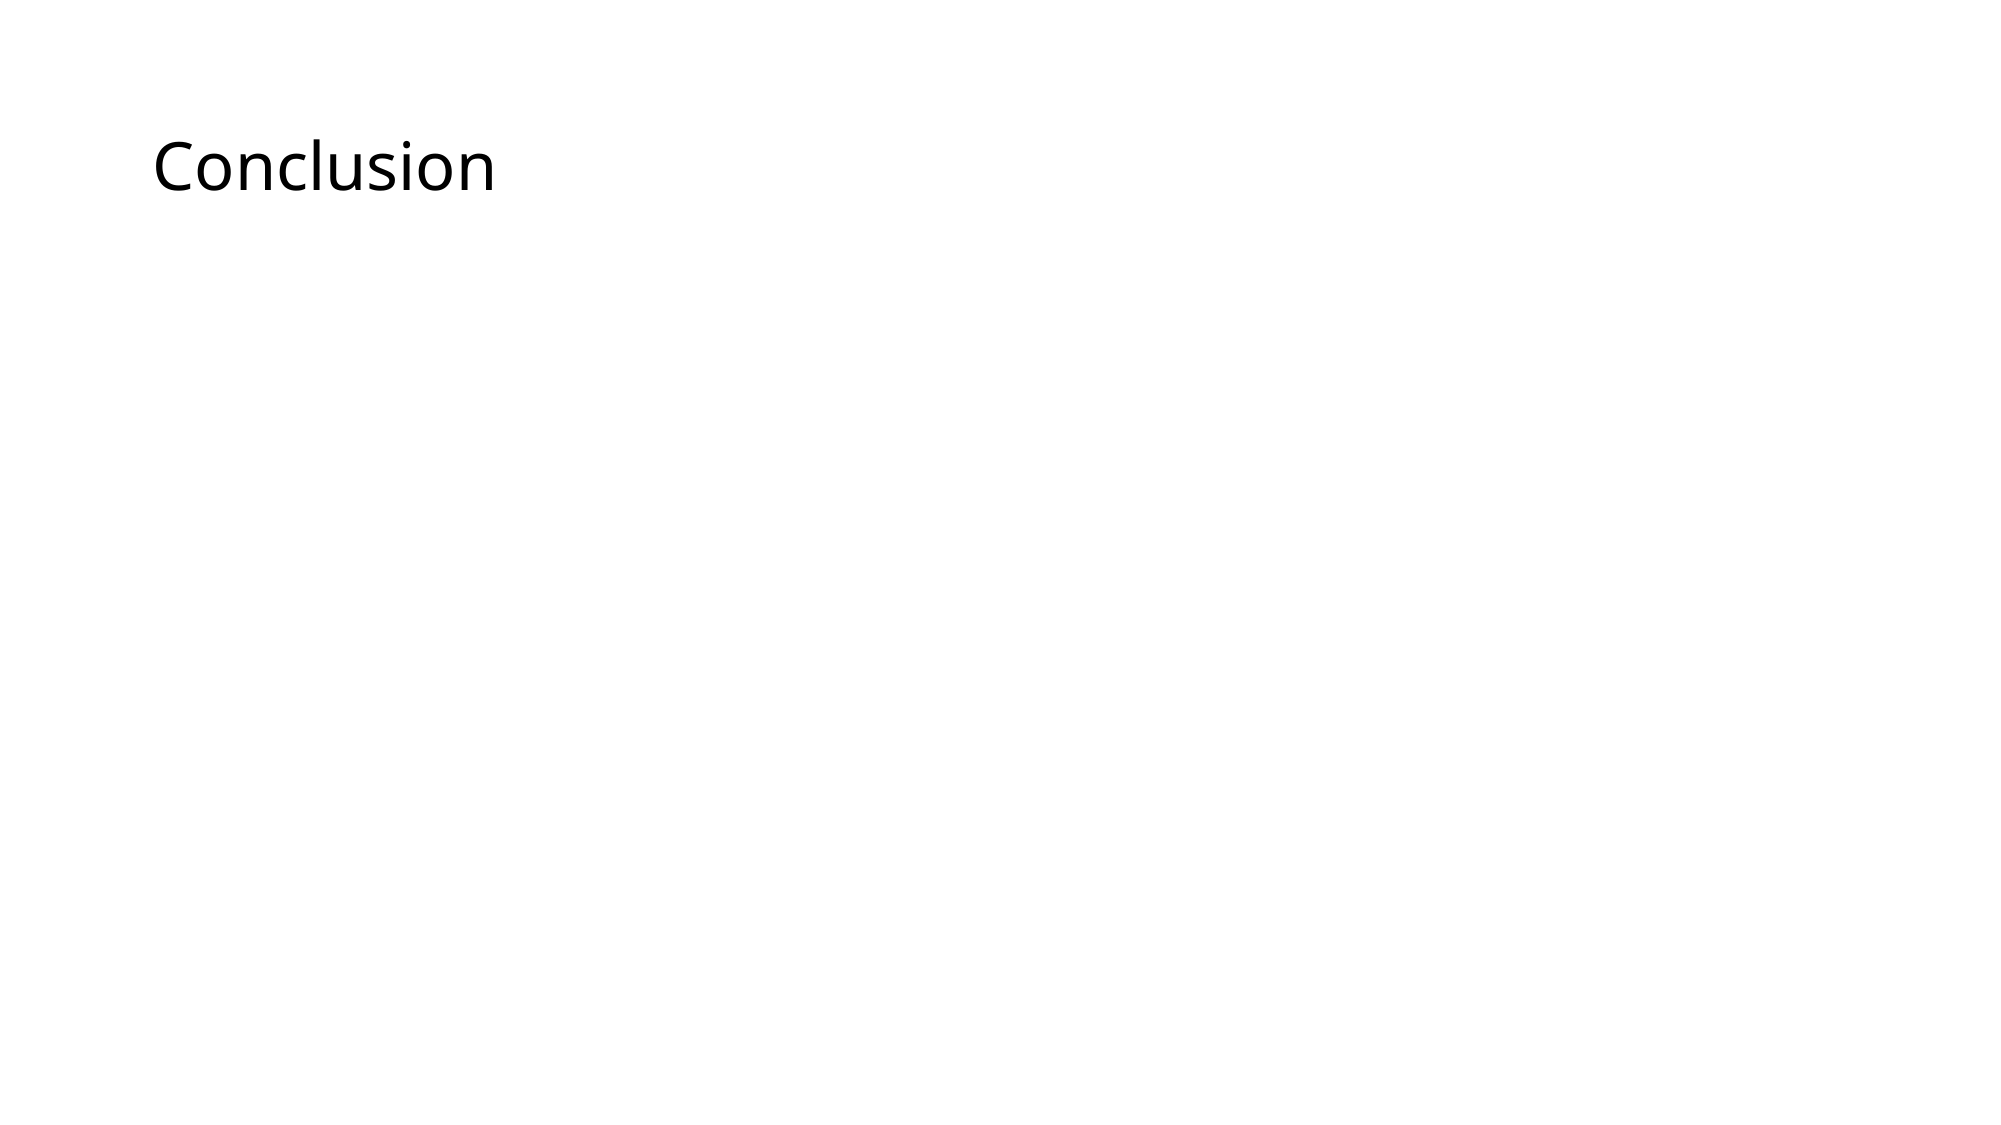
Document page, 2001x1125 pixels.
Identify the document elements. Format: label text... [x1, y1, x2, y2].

title Conclusion [137, 59, 1863, 278]
